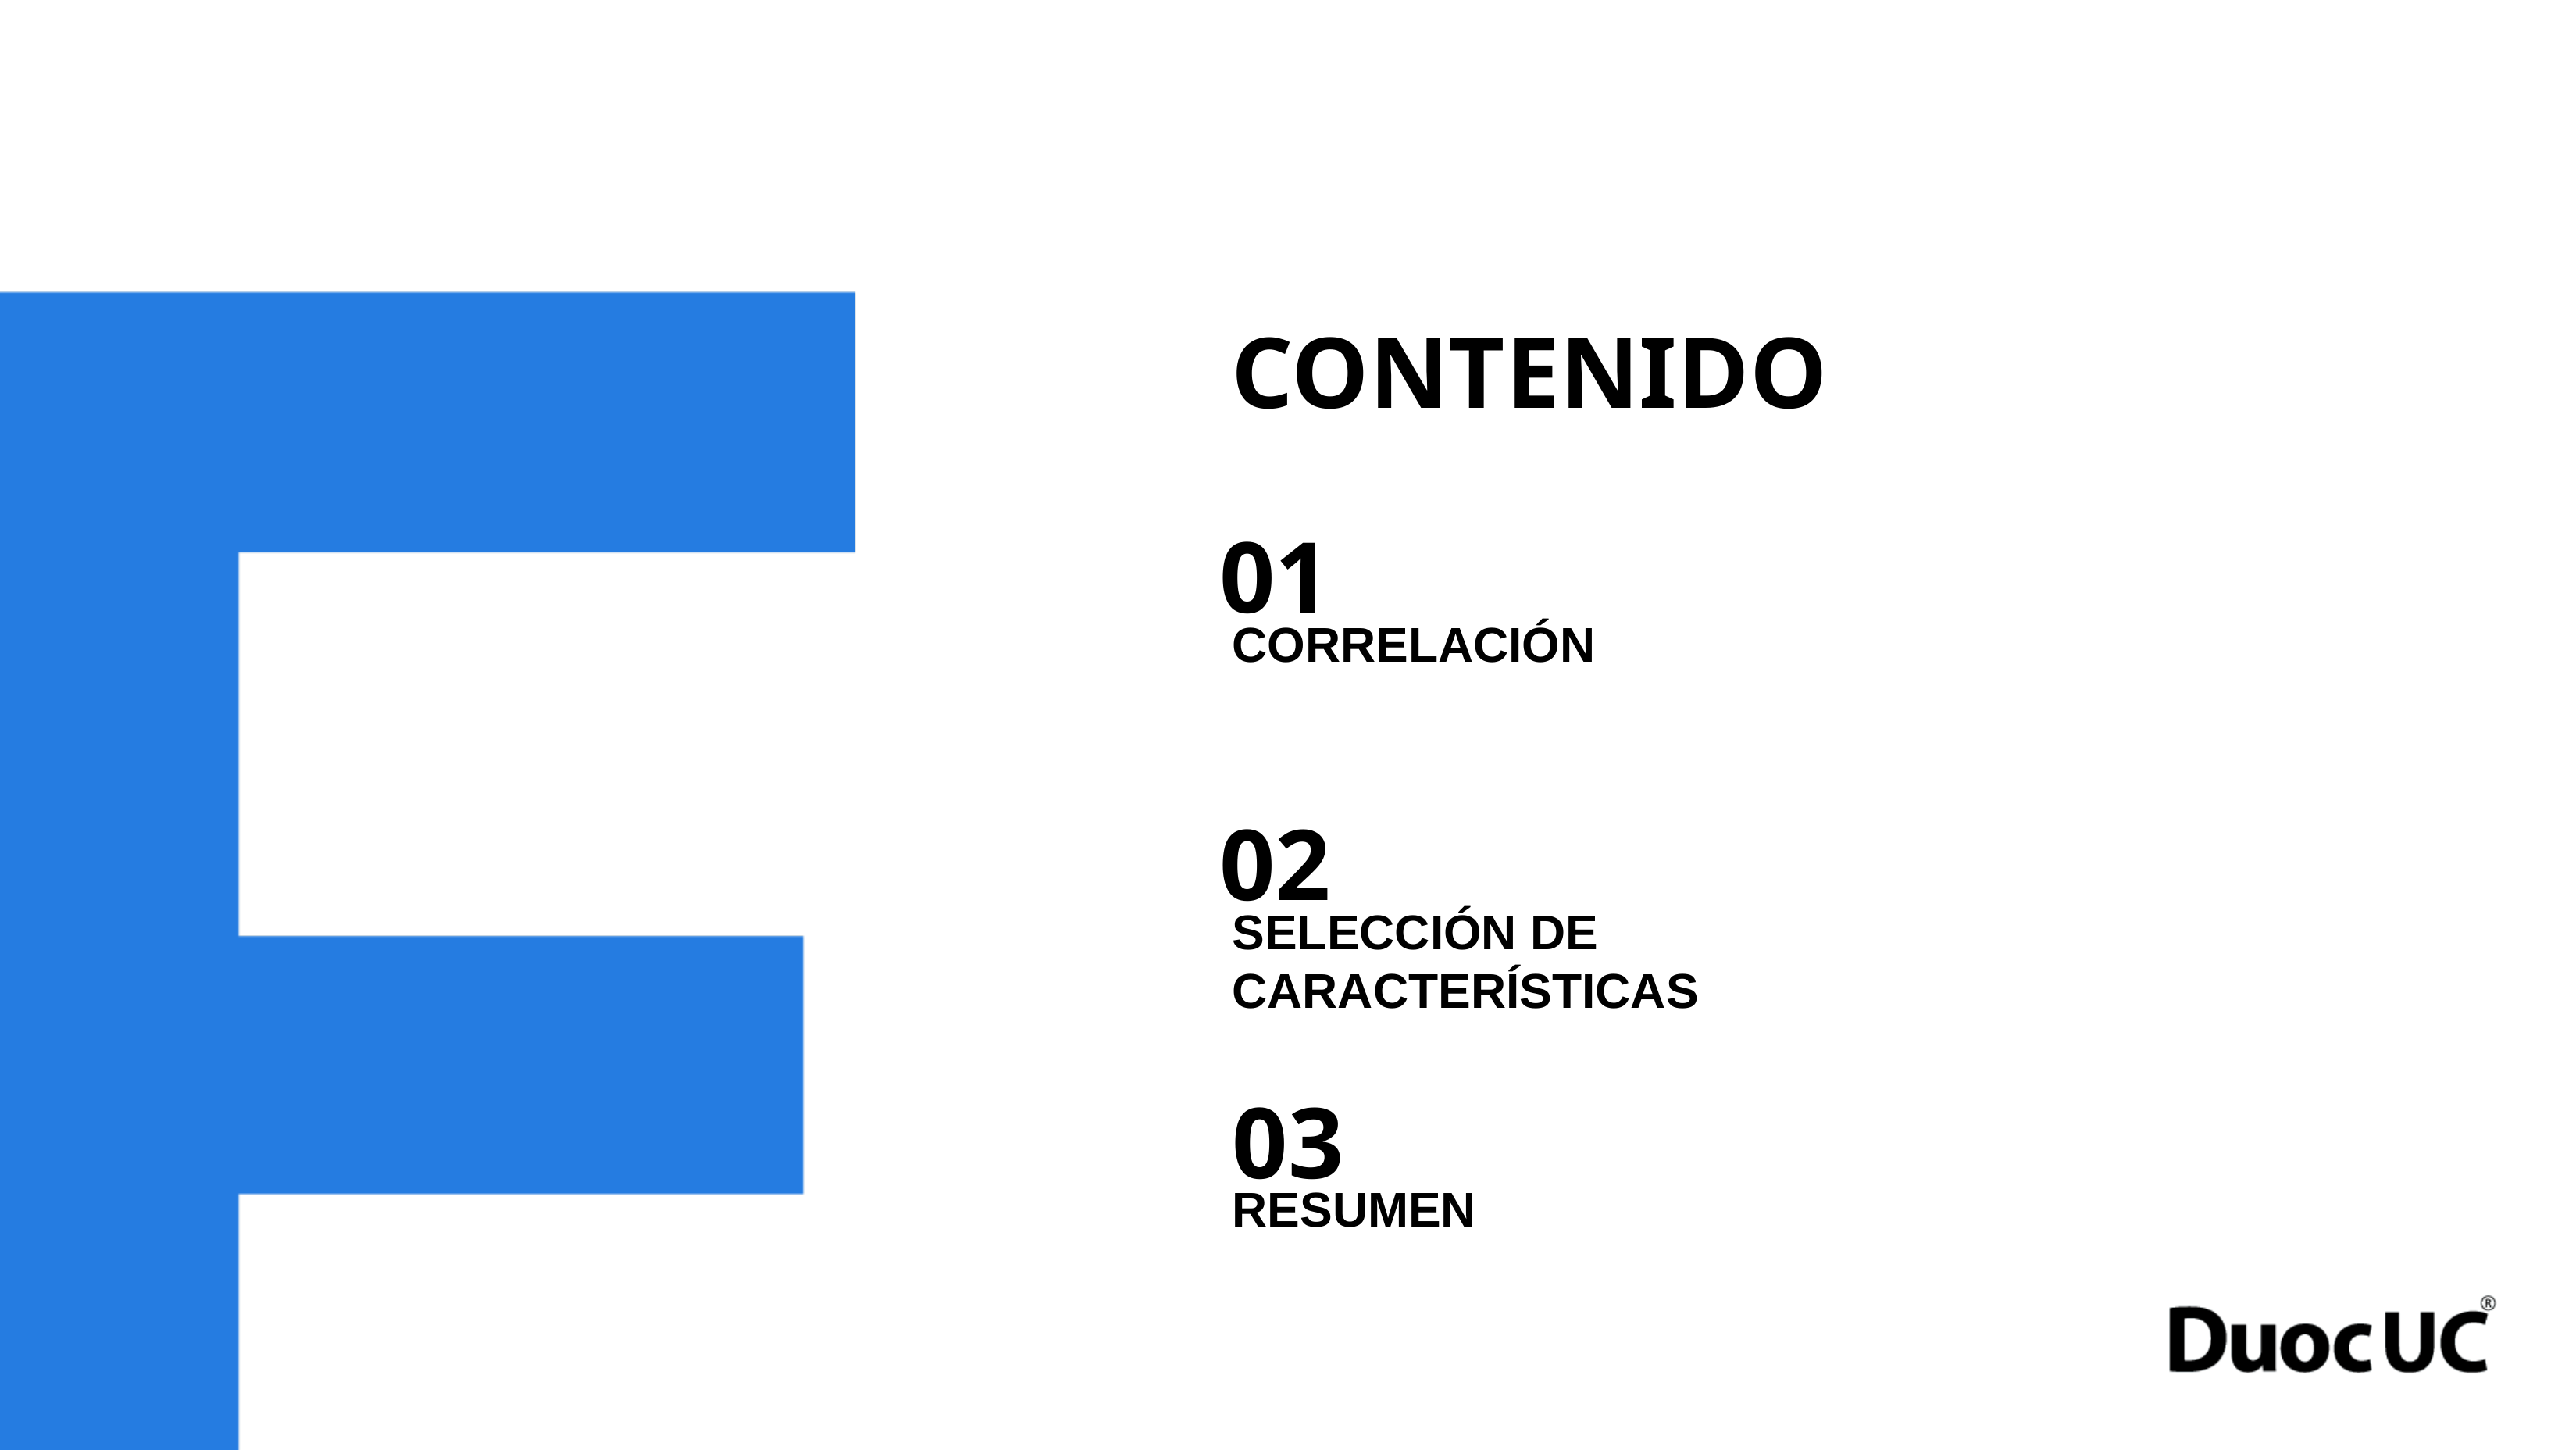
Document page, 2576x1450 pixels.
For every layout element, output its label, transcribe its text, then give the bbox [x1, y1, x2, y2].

text_box CORRELACIÓN [1232, 612, 1819, 672]
text_box CONTENIDO [1219, 305, 1907, 434]
text_box RESUMEN [1232, 1178, 1766, 1238]
text_box SELECCIÓN DE CARACTERÍSTICAS [1232, 900, 1819, 1018]
picture [0, 0, 2576, 1450]
text_box 03 [1232, 1080, 1369, 1198]
text_box 01 [1219, 515, 1357, 633]
text_box 02 [1219, 802, 1357, 920]
